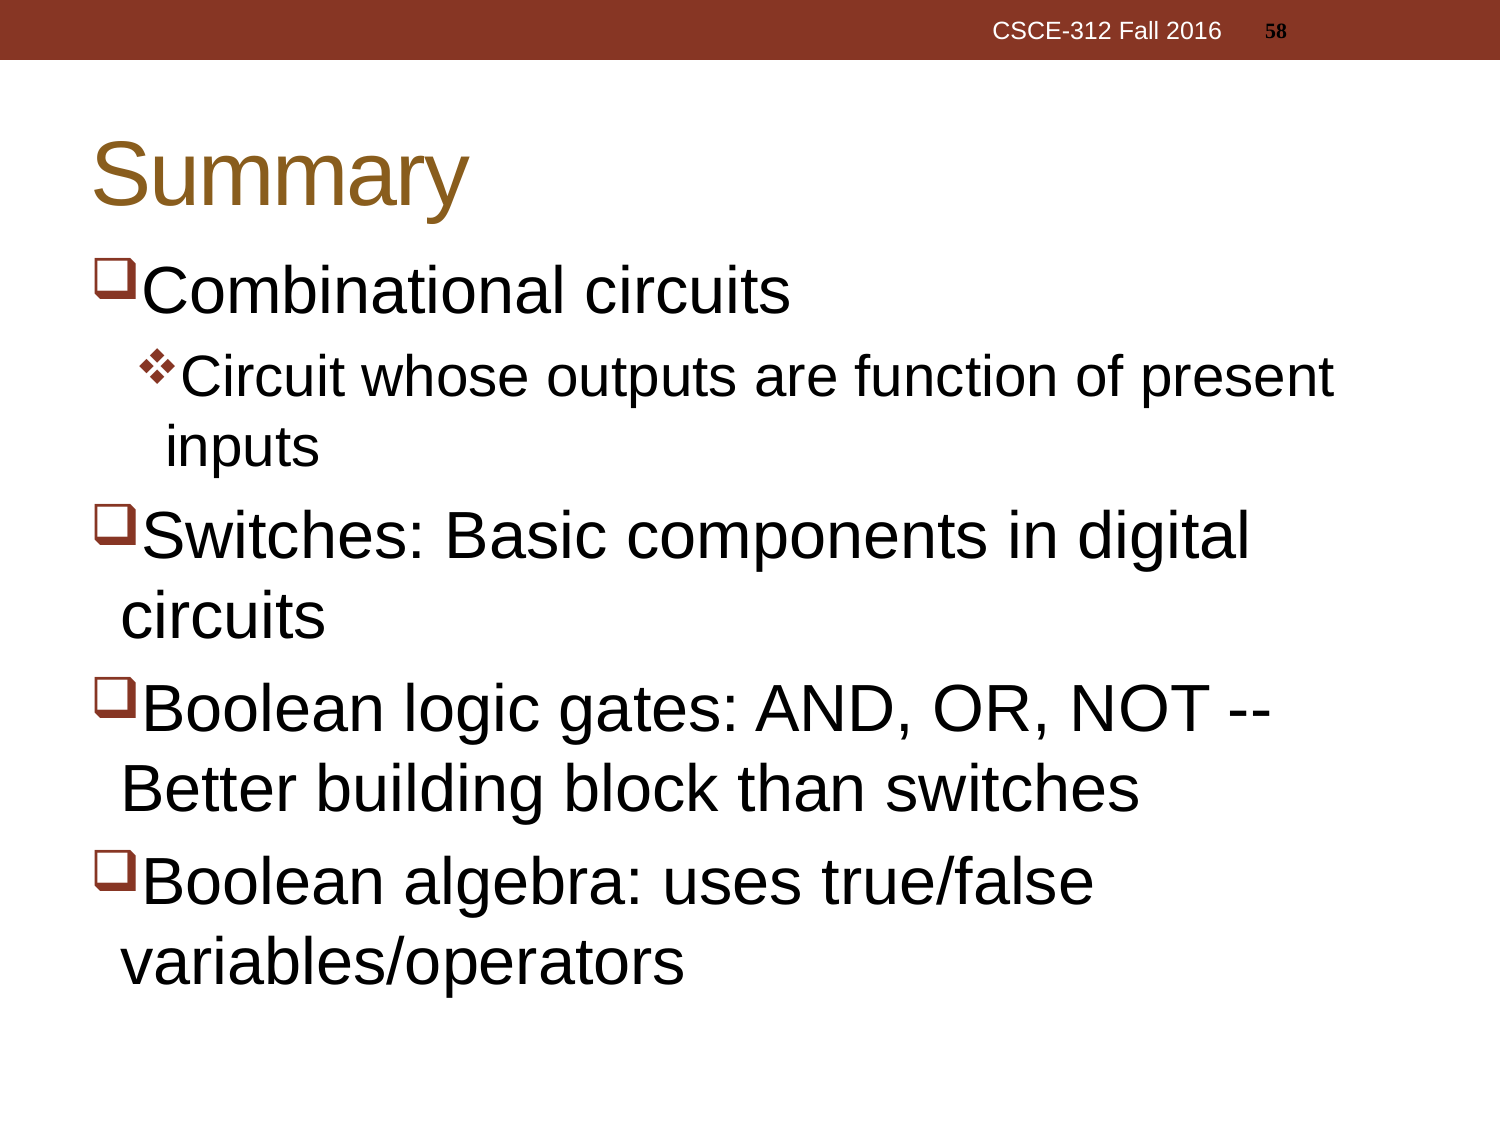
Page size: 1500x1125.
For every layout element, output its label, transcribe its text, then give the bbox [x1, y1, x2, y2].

slide_number 58 [1250, 3, 1425, 57]
list Combinational circuits Circuit whose outputs are function of present inputs Switches: Basic components in digital circuits Boolean logic gates: AND, OR, NOT -- Better building block than switches Boolean algebra: uses true/false variables/operators [75, 239, 1377, 1084]
footer CSCE-312 Fall 2016 [562, 3, 1238, 57]
title Summary [75, 87, 1425, 250]
